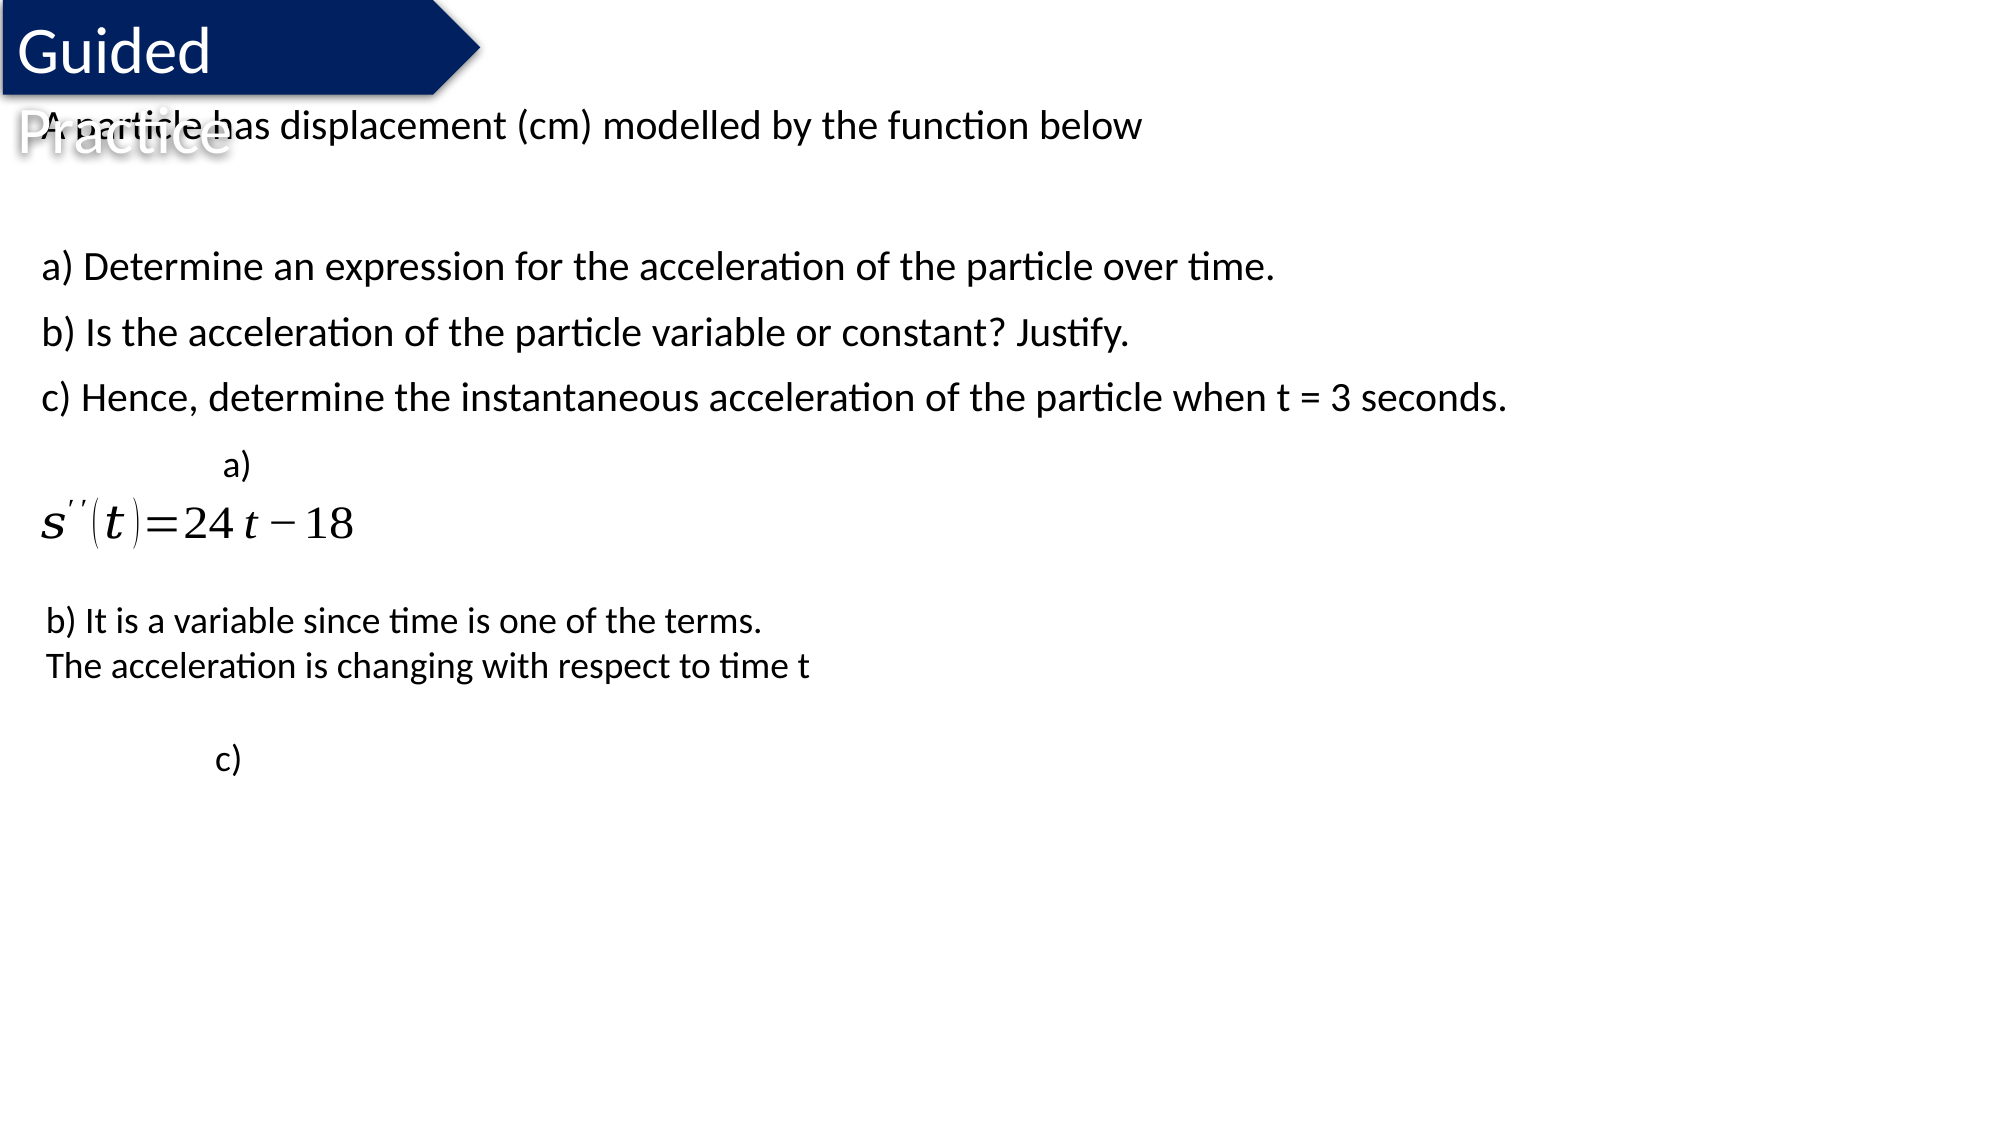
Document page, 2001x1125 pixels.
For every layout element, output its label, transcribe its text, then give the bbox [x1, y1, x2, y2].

text_box b) It is a variable since time is one of the terms. The acceleration is changing with respect to time t [31, 588, 827, 694]
text_box Guided Practice [2, 0, 481, 95]
